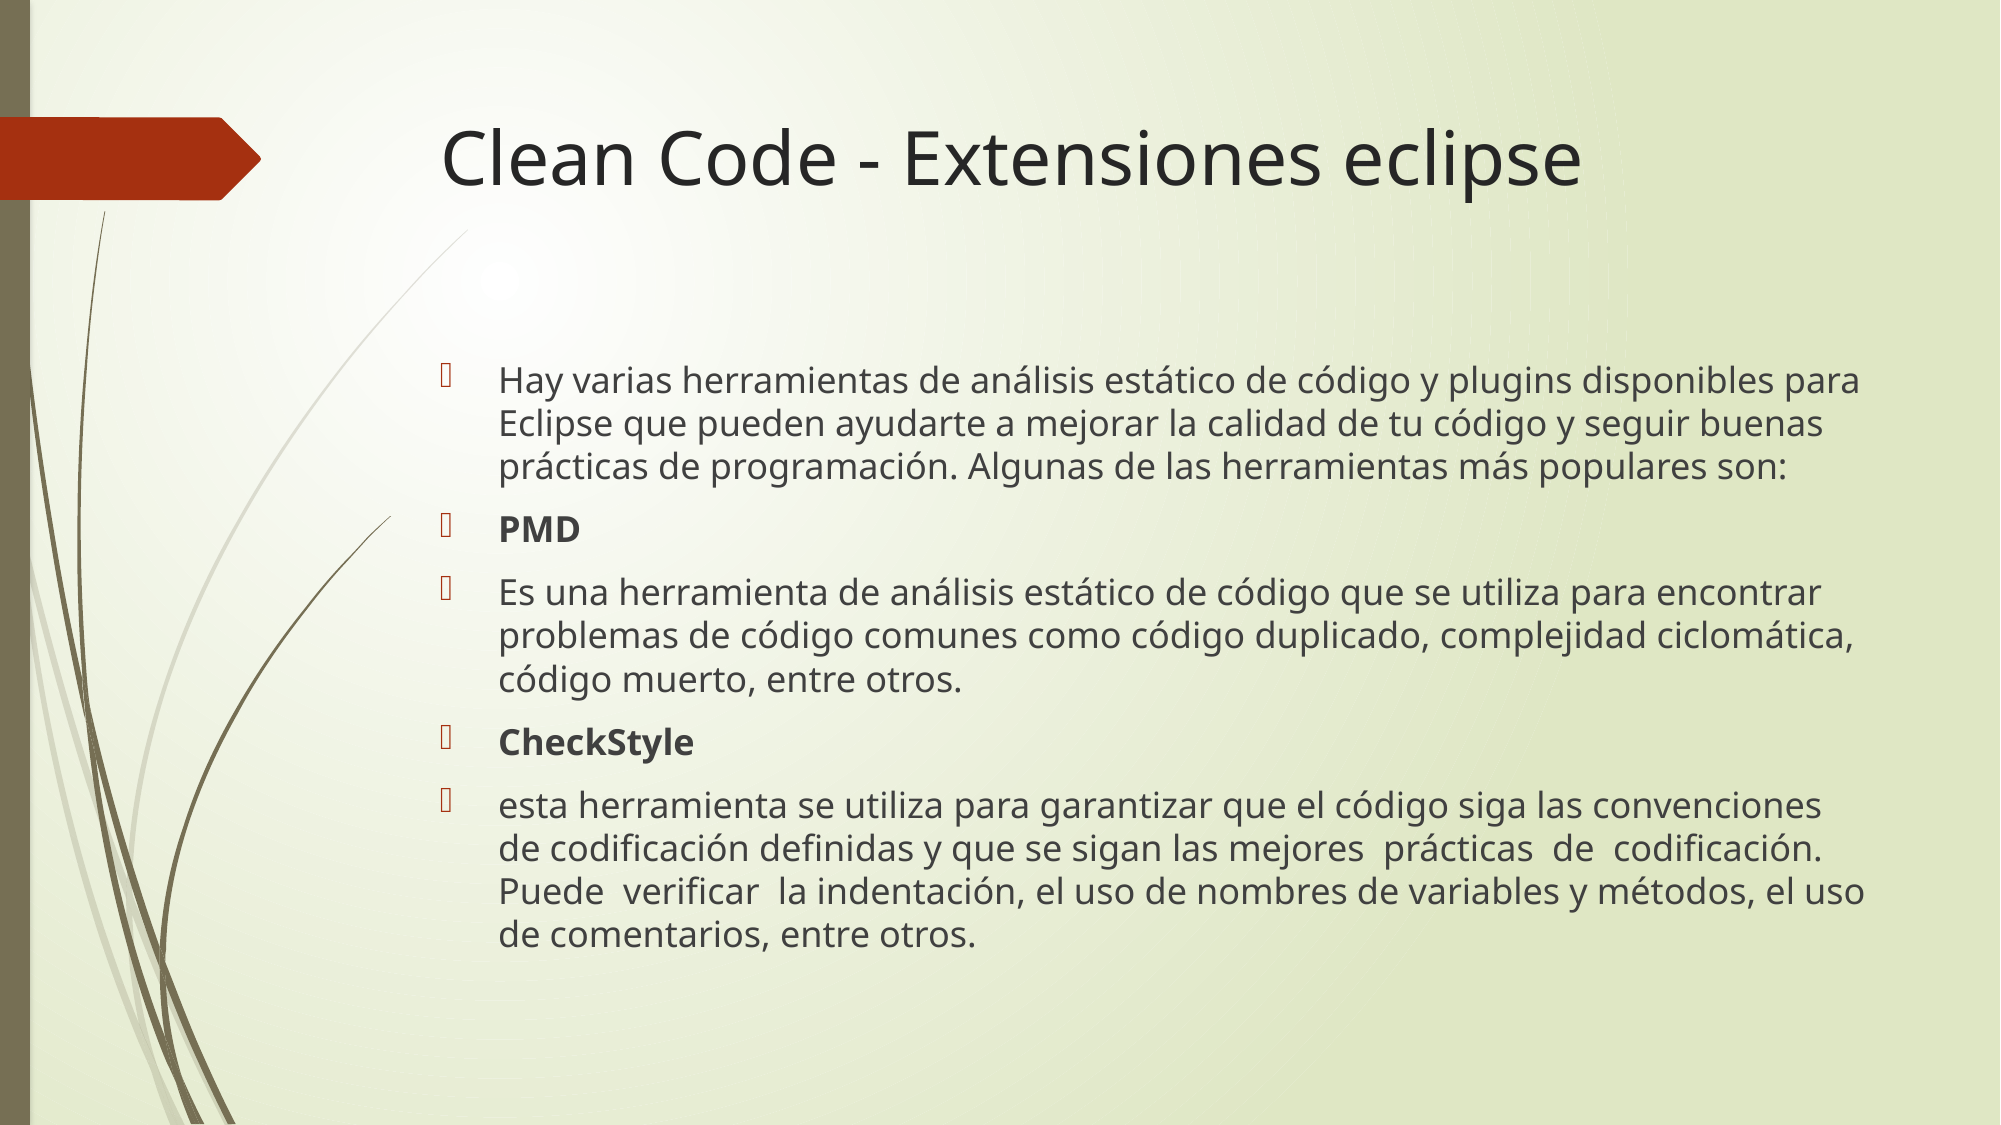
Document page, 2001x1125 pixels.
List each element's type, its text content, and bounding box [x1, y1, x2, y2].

title Clean Code - Extensiones eclipse [425, 102, 1888, 313]
list Hay varias herramientas de análisis estático de código y plugins disponibles para Eclipse que pueden ayudarte a mejorar la calidad de tu código y seguir buenas prácticas de programación. Algunas de las herramientas más populares son: PMD Es una herramienta de análisis estático de código que se utiliza para encontrar problemas de código comunes como código duplicado, complejidad ciclomática, código muerto, entre otros. CheckStyle esta herramienta se utiliza para garantizar que el código siga las convenciones de codificación definidas y que se sigan las mejores prácticas de codificación. Puede verificar la indentación, el uso de nombres de variables y métodos, el uso de comentarios, entre otros. [424, 350, 1888, 970]
